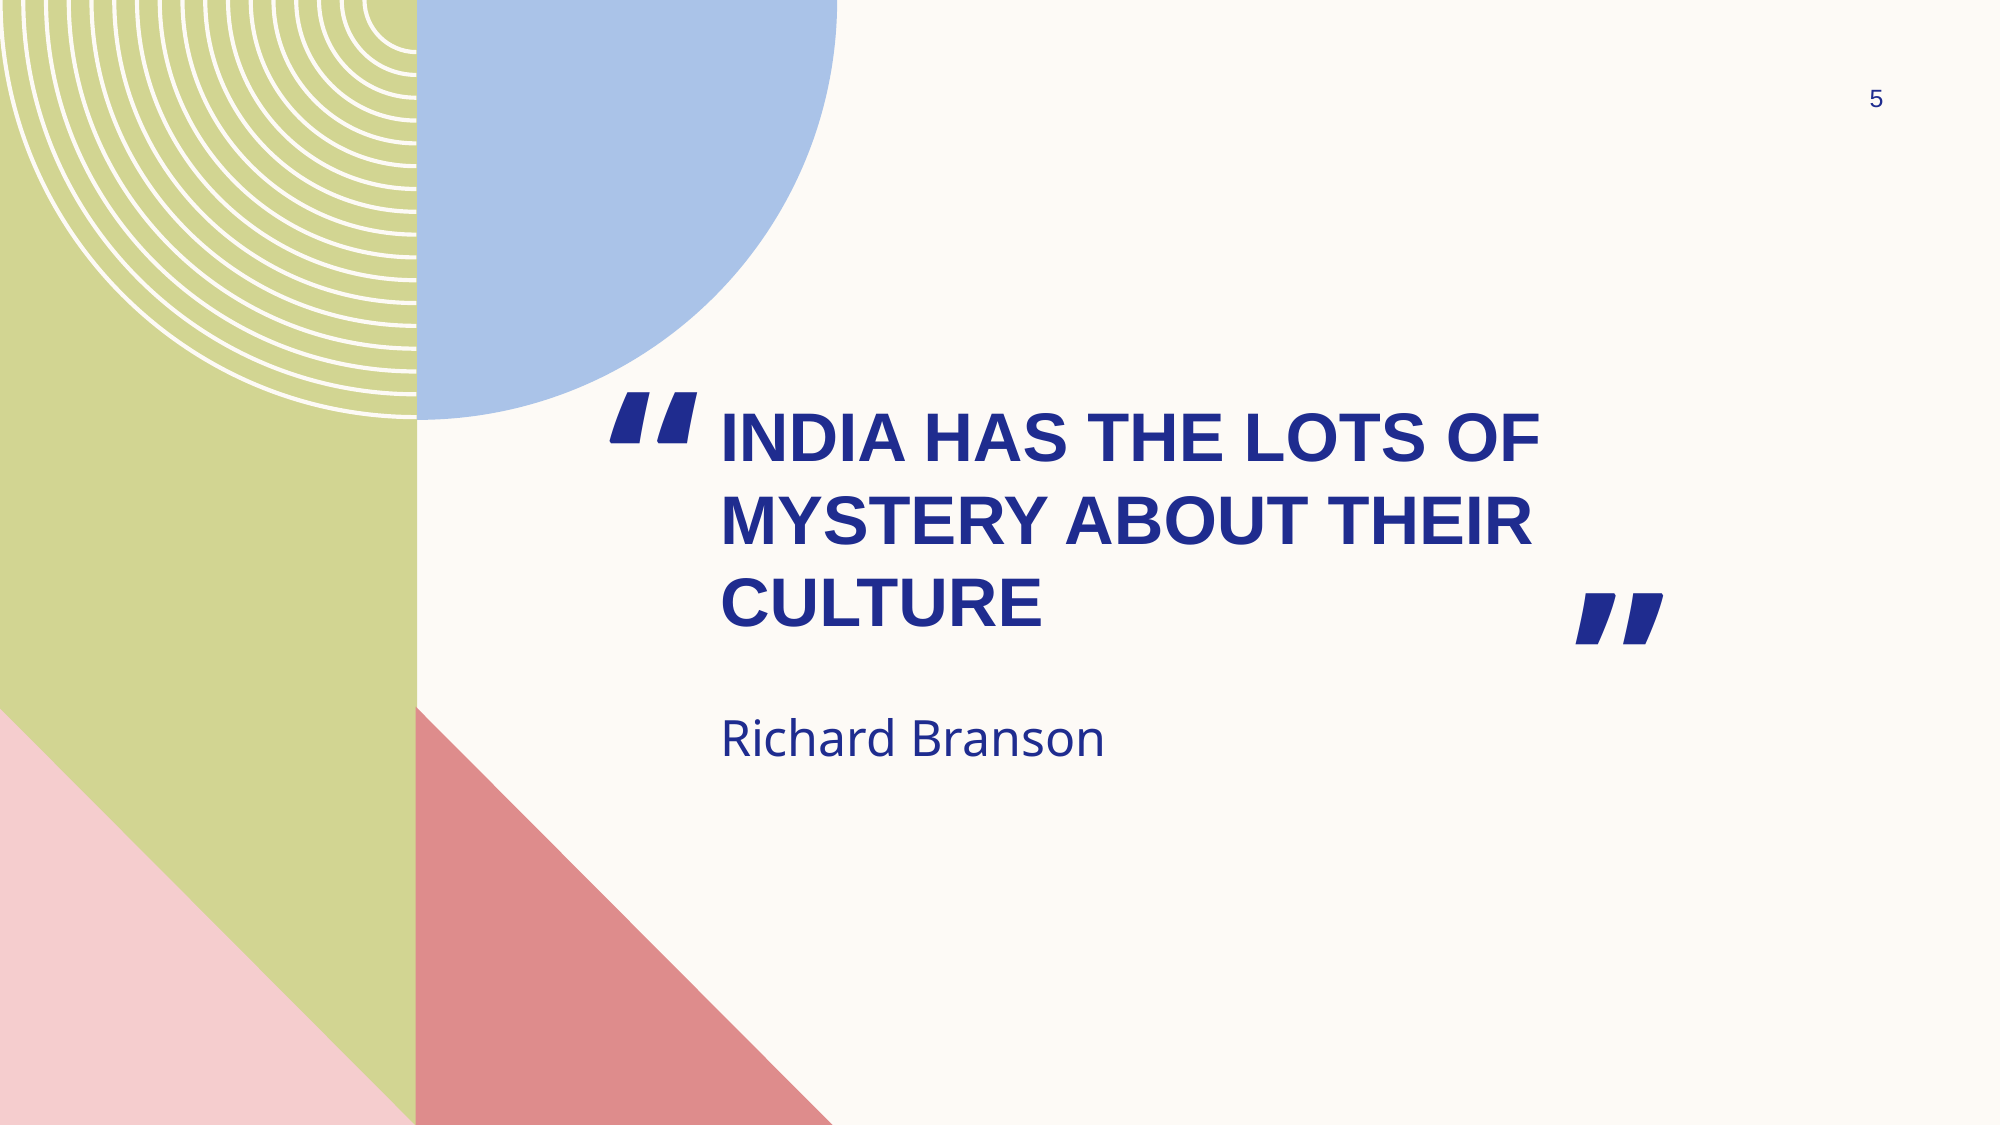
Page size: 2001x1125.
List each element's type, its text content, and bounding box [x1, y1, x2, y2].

list ” [1558, 526, 1685, 794]
title India has the lots of mystery about their culture [720, 393, 1871, 660]
slide_number 5 [1795, 75, 1958, 120]
list “ [592, 325, 719, 593]
list Richard Branson [720, 706, 1366, 804]
